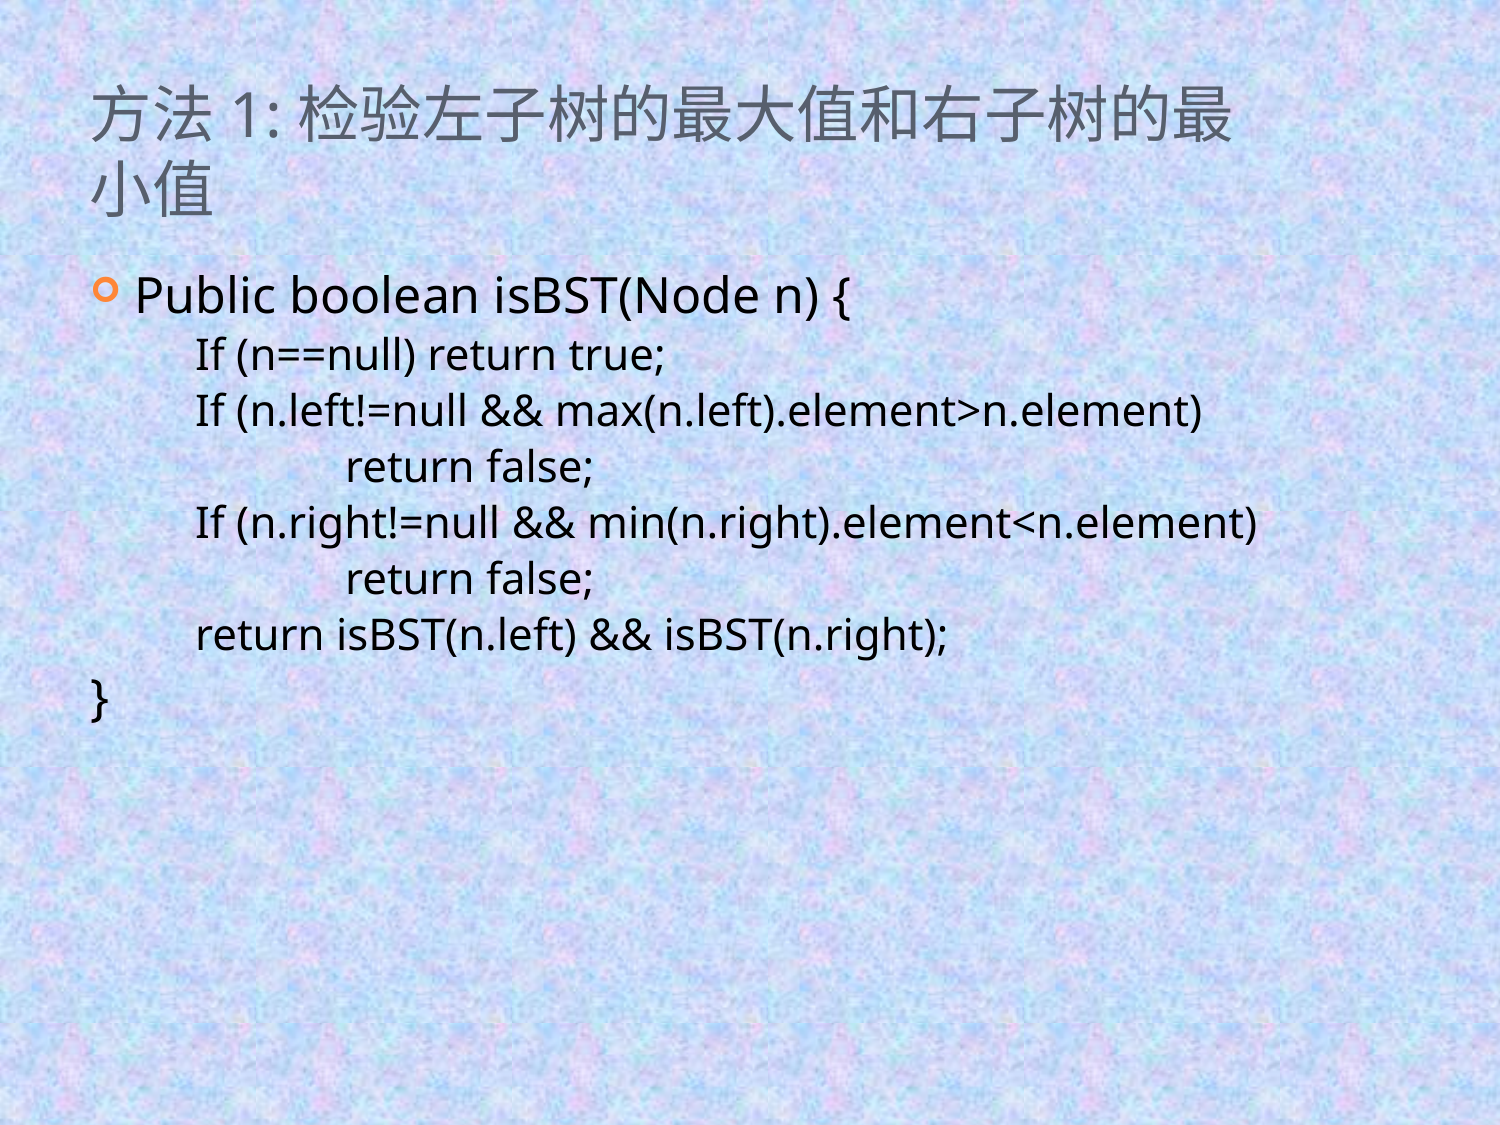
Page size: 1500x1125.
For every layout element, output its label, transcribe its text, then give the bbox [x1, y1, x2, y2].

list Public boolean isBST(Node n) { If (n==null) return true; If (n.left!=null && max(n.left).element>n.element) return false; If (n.right!=null && min(n.right).element<n.element) return false; return isBST(n.left) && isBST(n.right); } [75, 262, 1300, 1062]
title 方法1:检验左子树的最大值和右子树的最小值 [75, 45, 1300, 233]
picture [0, 0, 1500, 1125]
